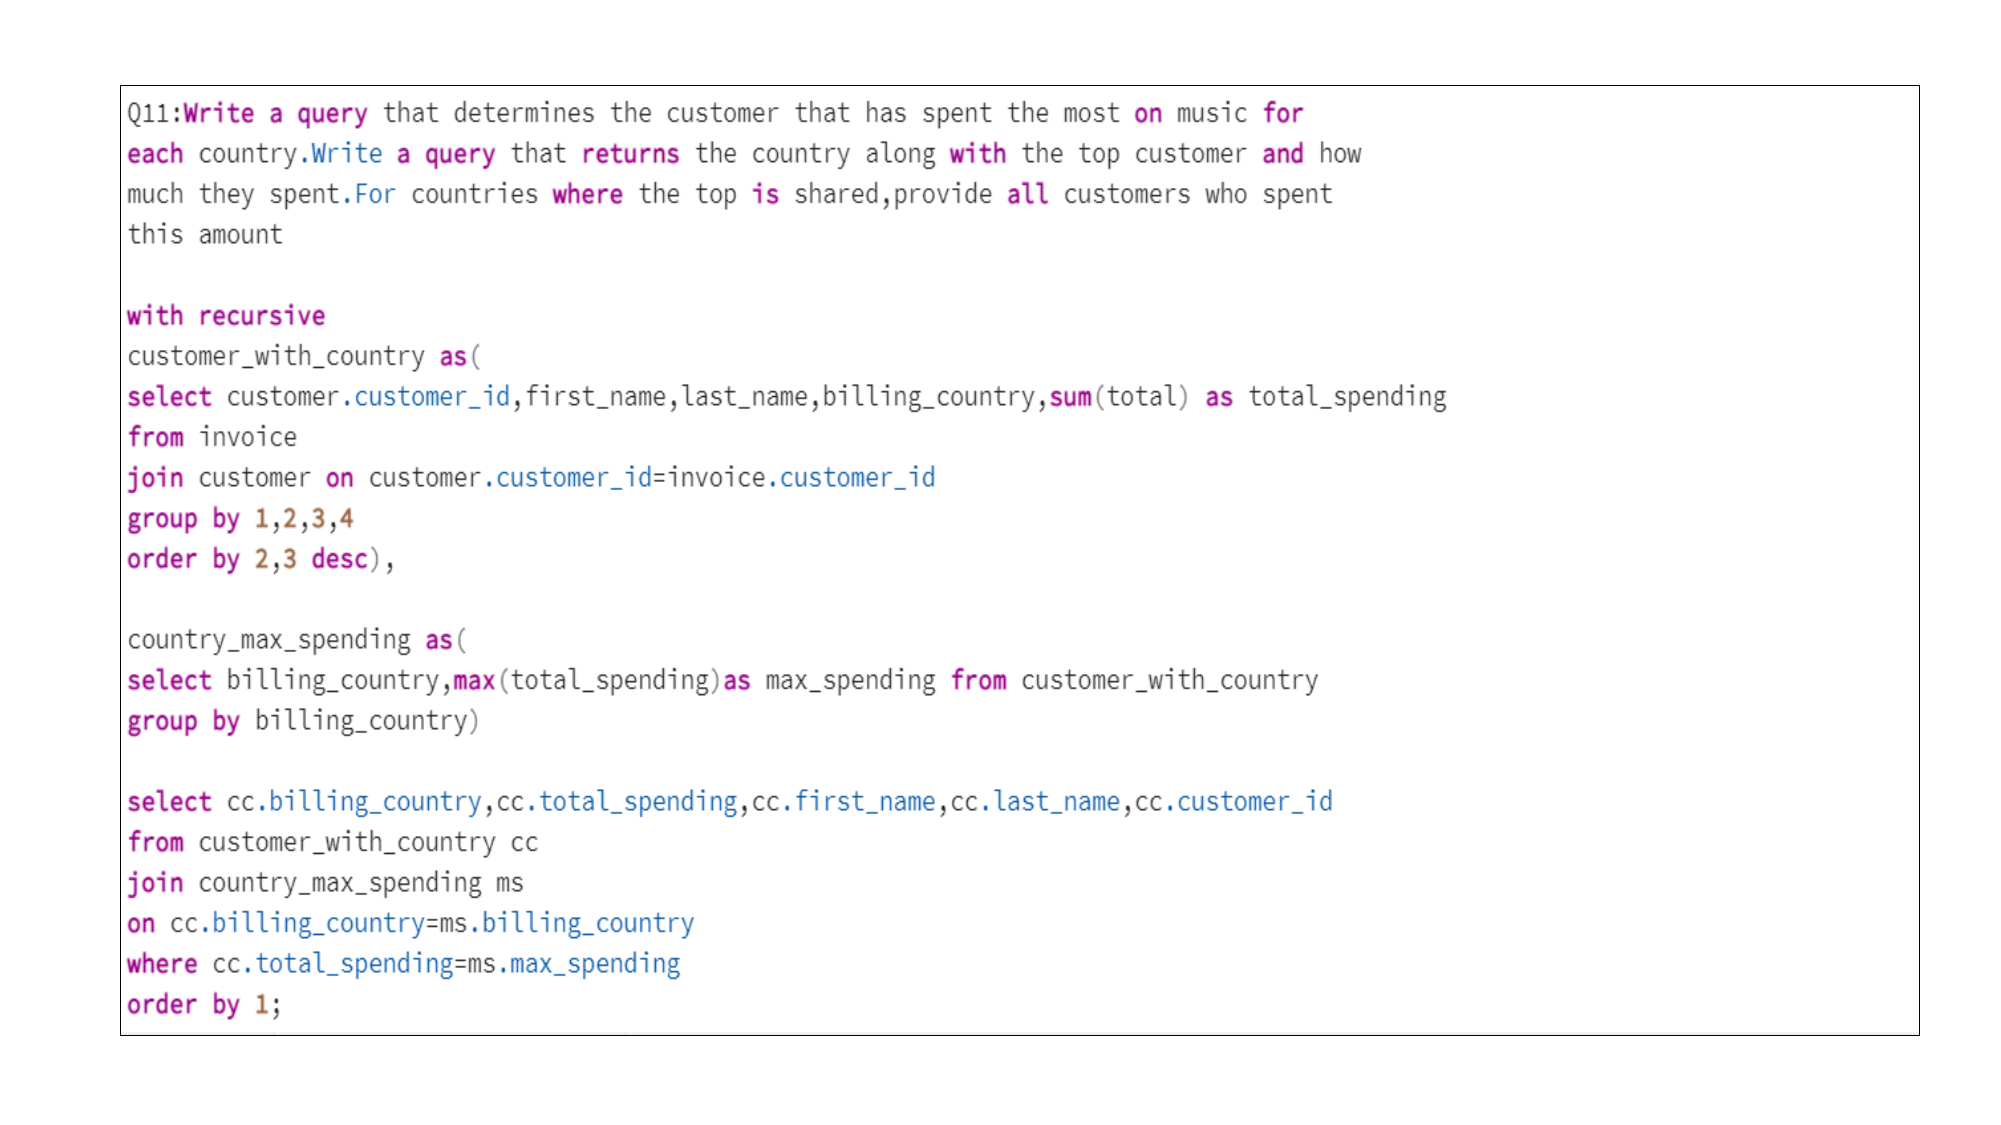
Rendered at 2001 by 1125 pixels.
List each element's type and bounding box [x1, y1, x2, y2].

list [120, 85, 1920, 1036]
